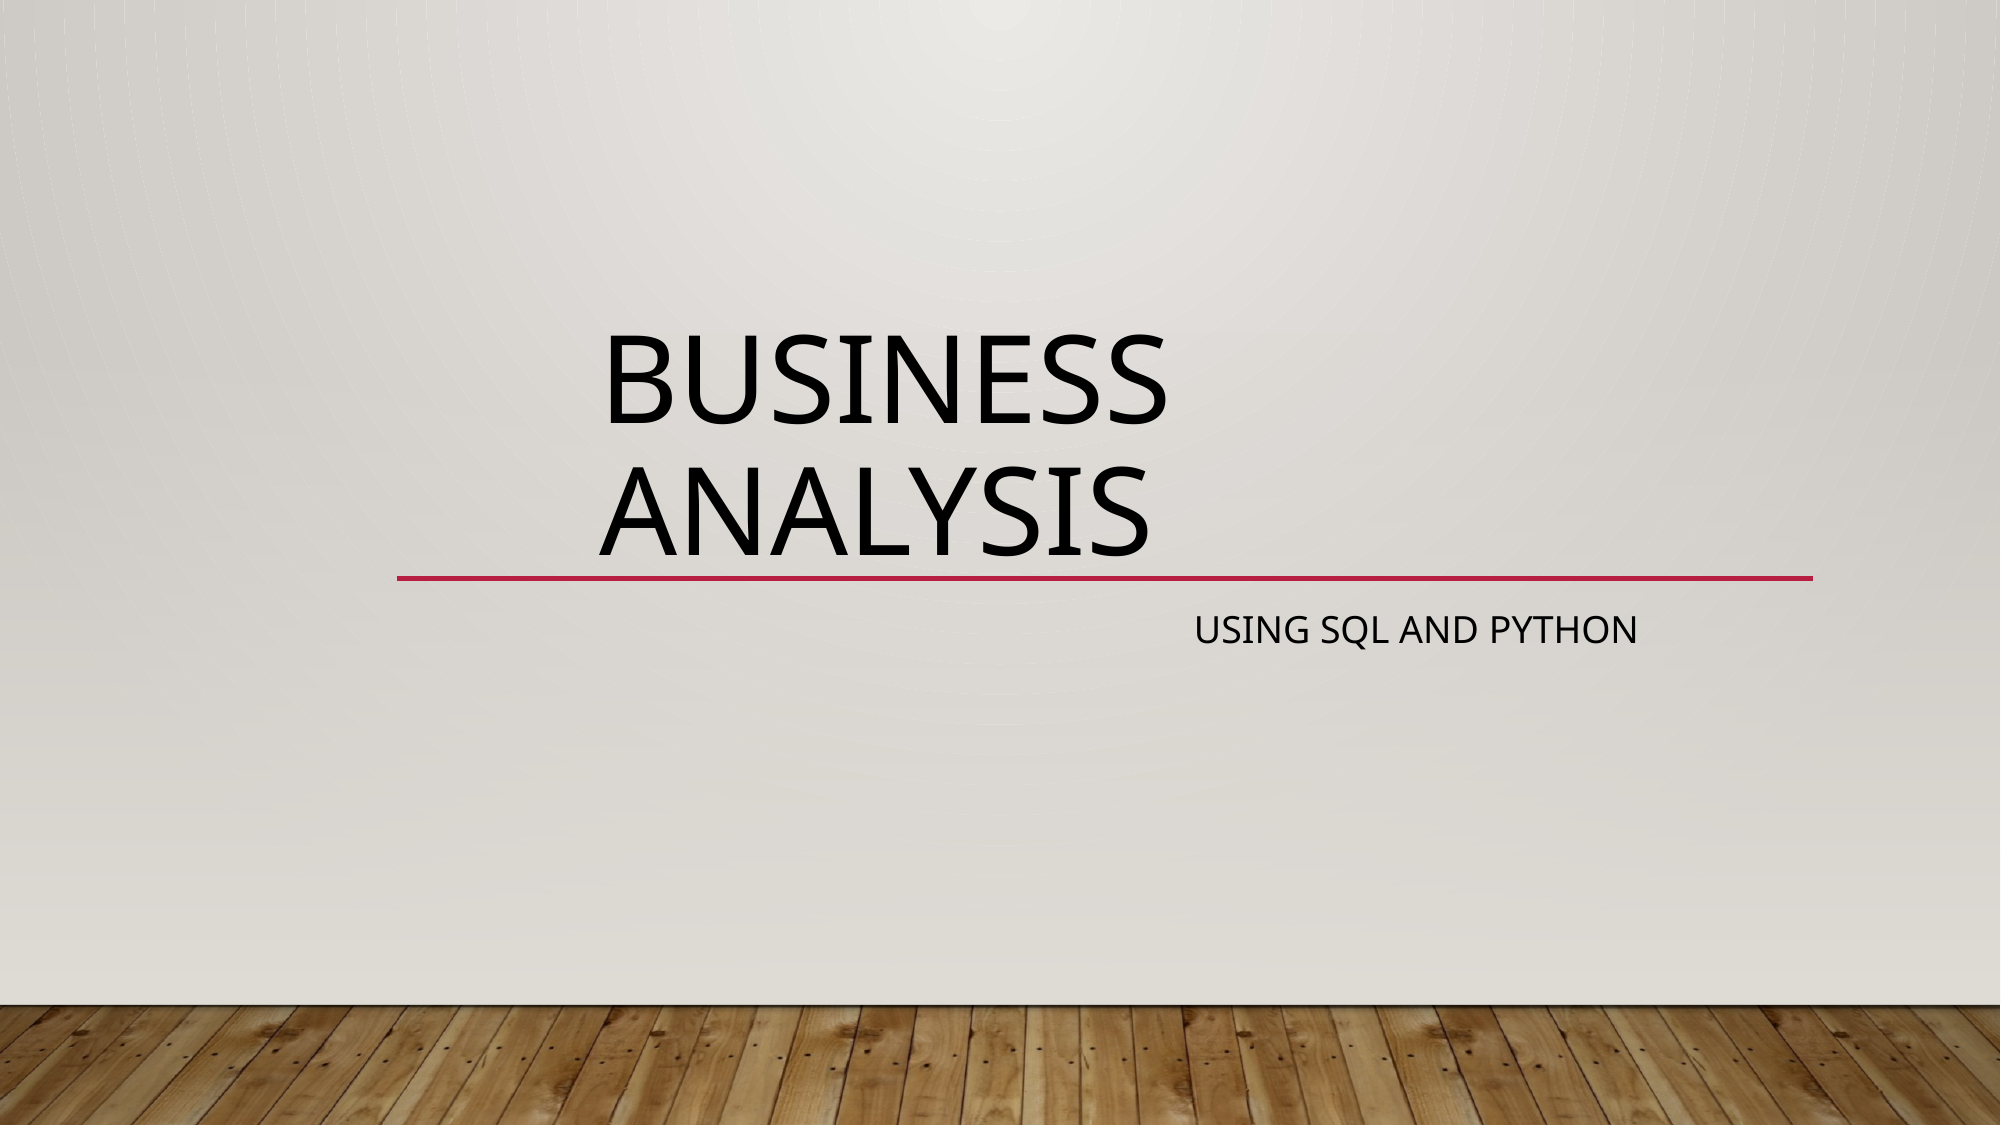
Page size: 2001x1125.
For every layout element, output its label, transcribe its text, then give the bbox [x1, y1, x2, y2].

subtitle Using SQL AND PYTHON [1178, 581, 2000, 890]
title Business Analysis [584, 308, 1675, 582]
picture [0, 1005, 2000, 1125]
